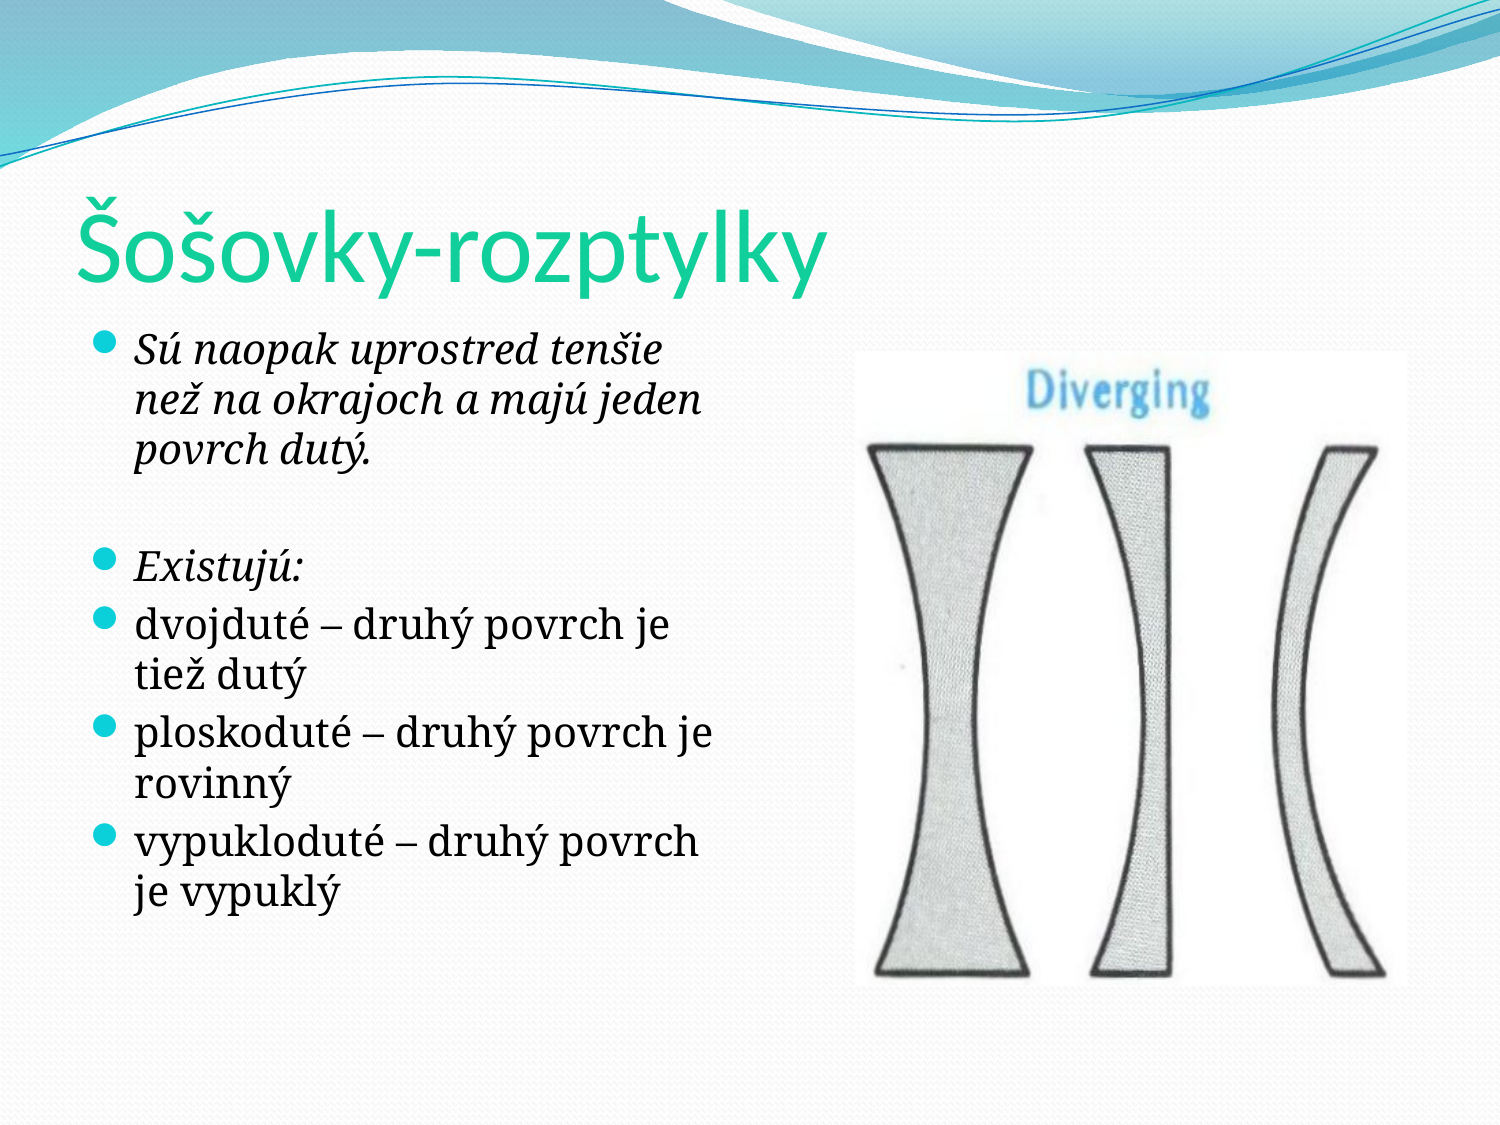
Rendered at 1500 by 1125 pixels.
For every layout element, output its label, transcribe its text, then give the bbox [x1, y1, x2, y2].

list Sú naopak uprostred tenšie než na okrajoch a majú jeden povrch dutý. Existujú: dvojduté – druhý povrch je tiež dutý ploskoduté – druhý povrch je rovinný vypukloduté – druhý povrch je vypuklý [75, 314, 738, 1043]
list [855, 351, 1407, 985]
title Šošovky-rozptylky [75, 115, 1425, 303]
